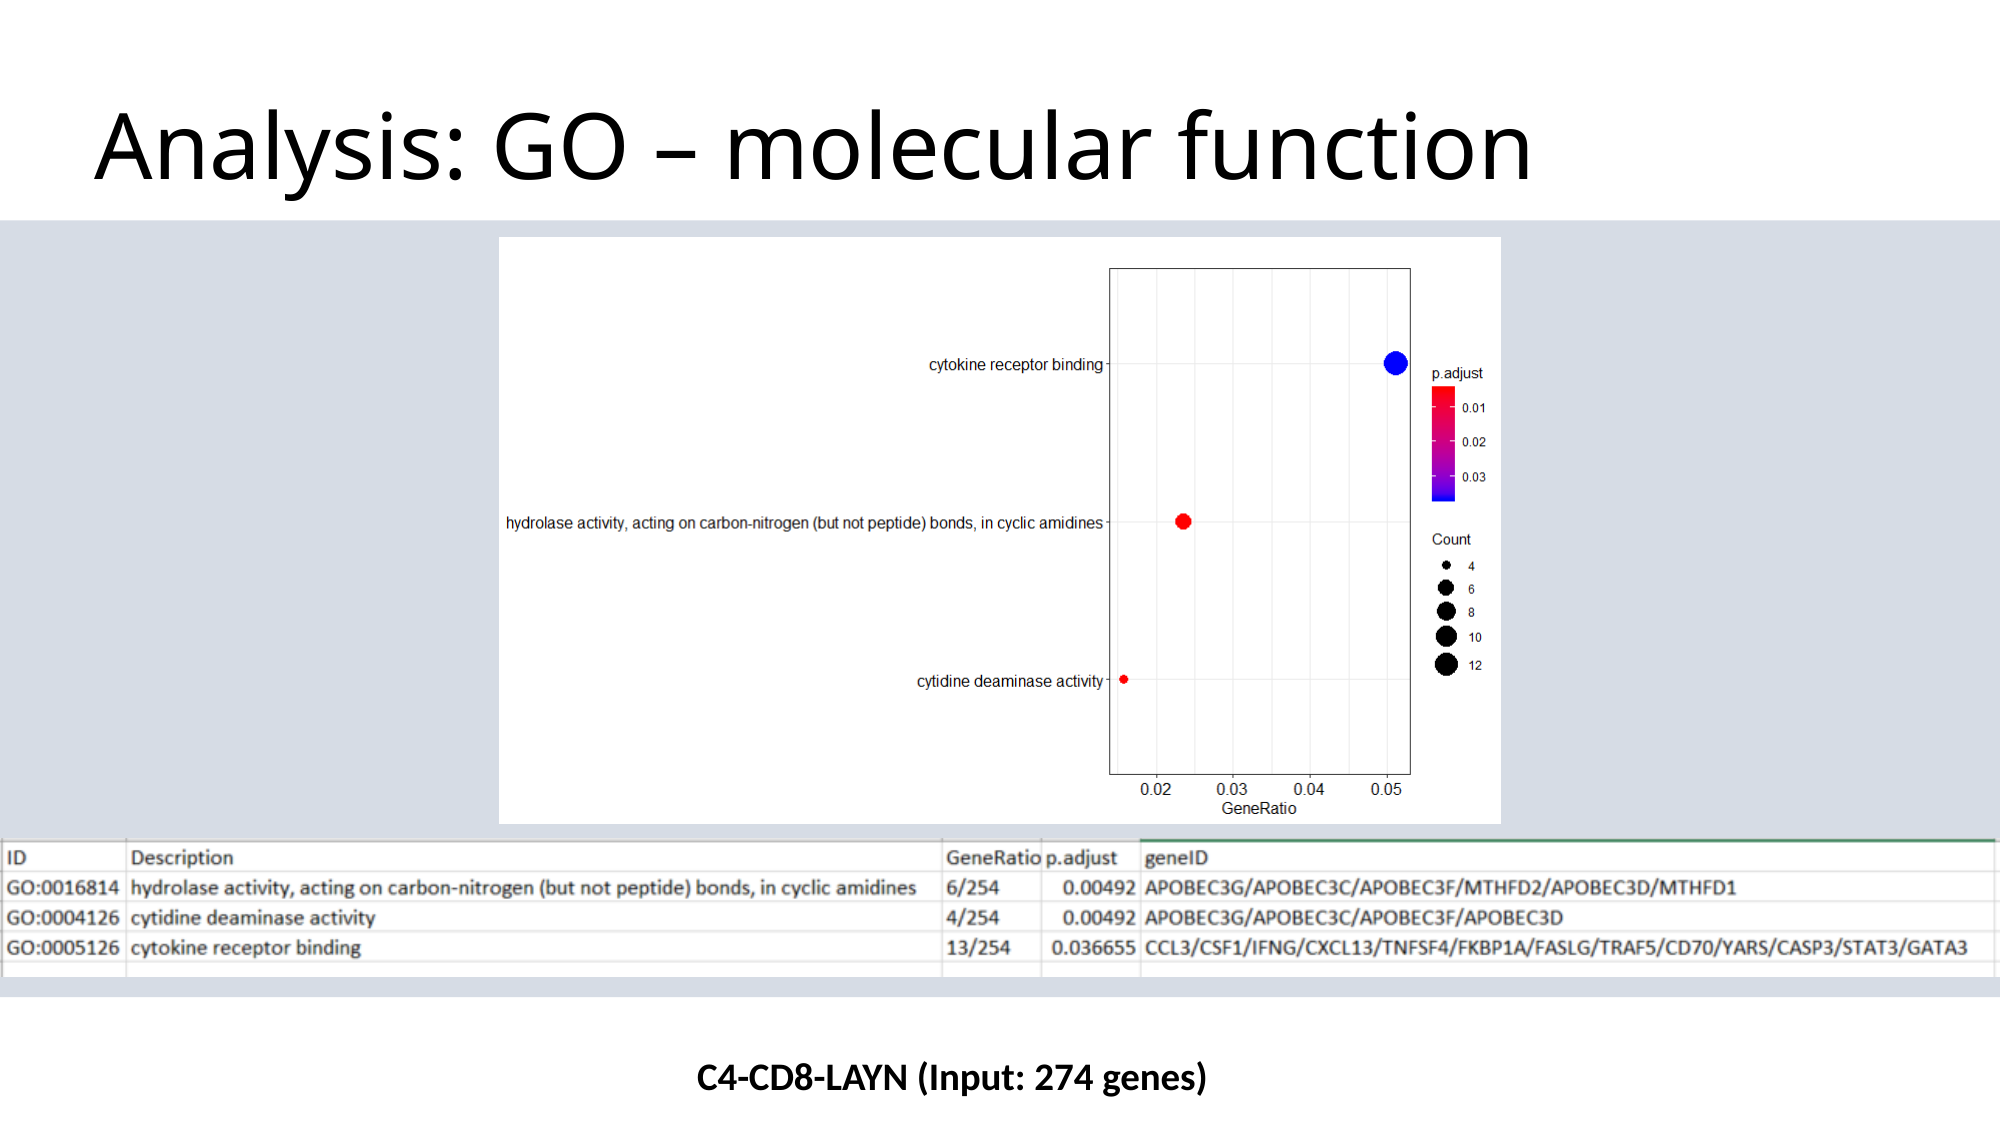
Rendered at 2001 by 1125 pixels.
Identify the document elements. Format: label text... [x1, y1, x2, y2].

picture [499, 237, 1501, 824]
title Analysis: GO – molecular function [79, 92, 1921, 208]
picture [0, 838, 2000, 977]
text_box C4-CD8-LAYN (Input: 274 genes) [682, 1044, 1223, 1106]
